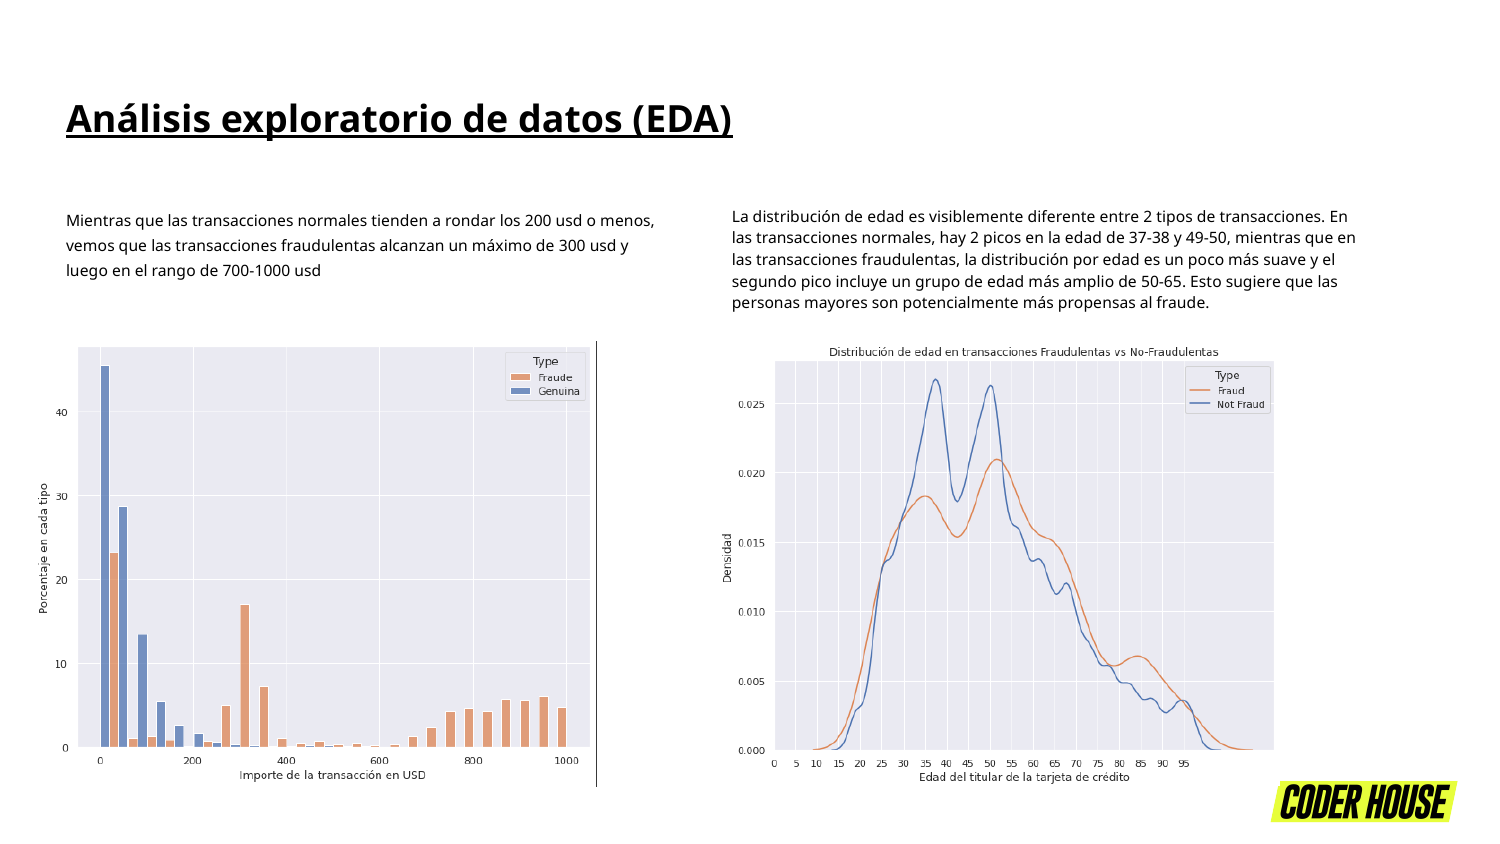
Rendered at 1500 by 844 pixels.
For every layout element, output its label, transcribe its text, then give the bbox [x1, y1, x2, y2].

list Mientras que las transacciones normales tienden a rondar los 200 usd o menos, vemos que las transacciones fraudulentas alcanzan un máximo de 300 usd y luego en el rango de 700-1000 usd [51, 189, 677, 286]
picture [716, 342, 1462, 830]
picture [34, 341, 598, 787]
title Análisis exploratorio de datos (EDA) [51, 72, 1449, 167]
list La distribución de edad es visiblemente diferente entre 2 tipos de transacciones. En las transacciones normales, hay 2 picos en la edad de 37-38 y 49-50, mientras que en las transacciones fraudulentas, la distribución por edad es un poco más suave y el segundo pico incluye un grupo de edad más amplio de 50-65. Esto sugiere que las personas mayores son potencialmente más propensas al fraude. [716, 189, 1384, 286]
